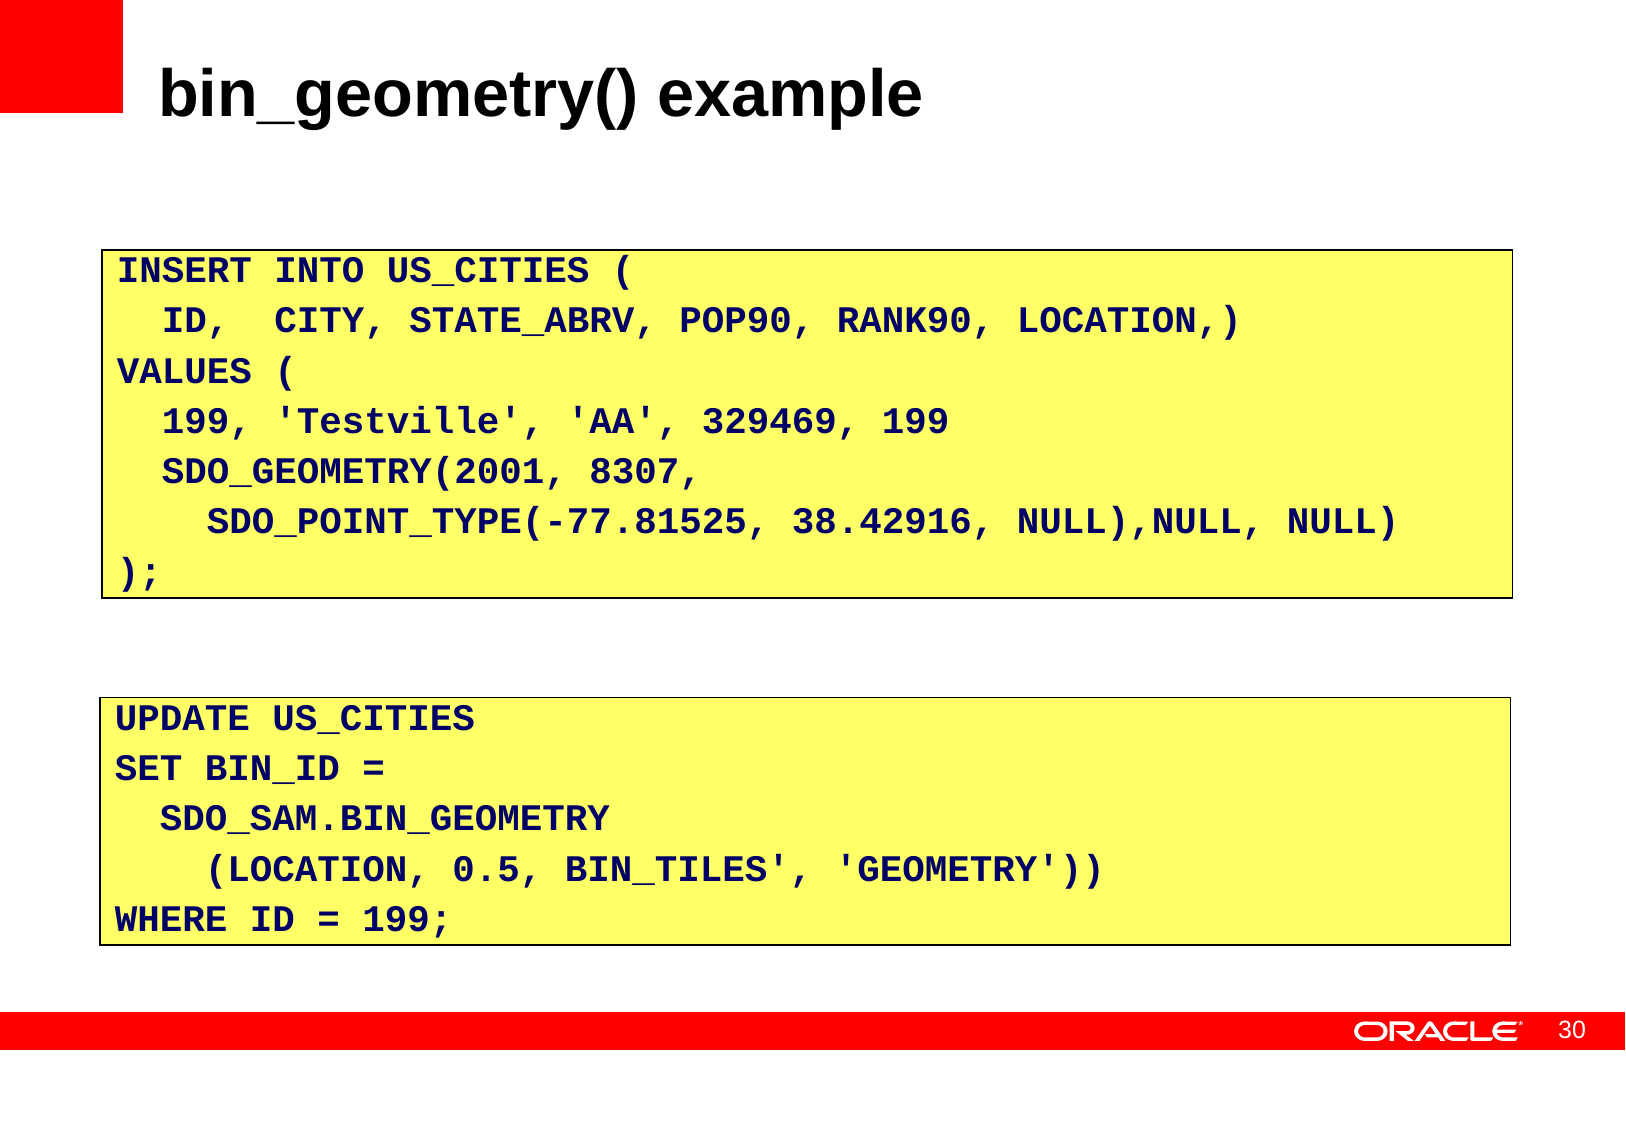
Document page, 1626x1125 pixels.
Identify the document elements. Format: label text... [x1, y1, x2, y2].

text_box INSERT INTO US_CITIES ( ID, CITY, STATE_ABRV, POP90, RANK90, LOCATION,) VALUES ( 199, 'Testville', 'AA', 329469, 199 SDO_GEOMETRY(2001, 8307, SDO_POINT_TYPE(-77.81525, 38.42916, NULL),NULL, NULL) ); [101, 249, 1513, 599]
picture [0, 0, 123, 113]
title bin_geometry() example [157, 49, 1506, 205]
text_box UPDATE US_CITIES SET BIN_ID = SDO_SAM.BIN_GEOMETRY (LOCATION, 0.5, BIN_TILES', 'GEOMETRY')) WHERE ID = 199; [99, 697, 1511, 946]
picture [0, 1012, 1625, 1050]
